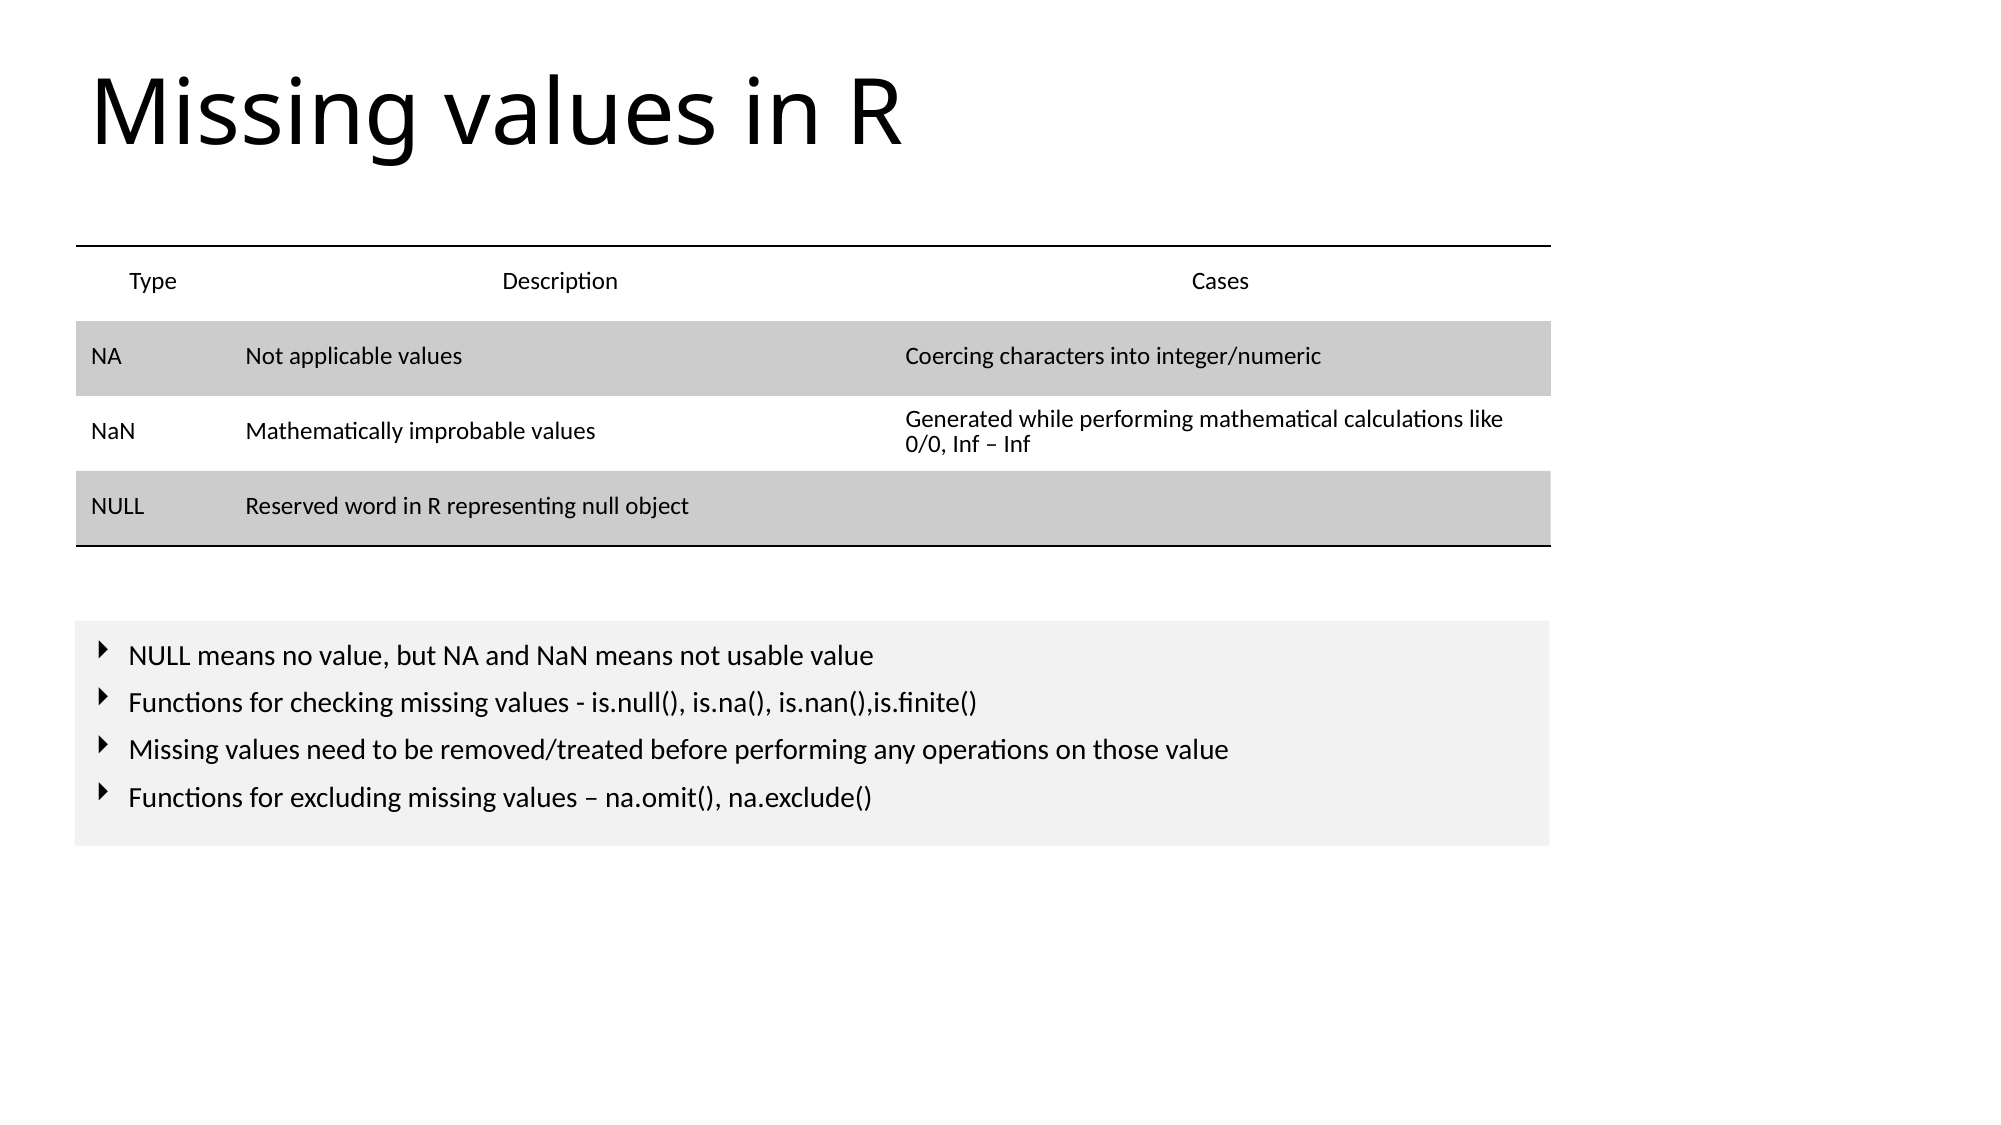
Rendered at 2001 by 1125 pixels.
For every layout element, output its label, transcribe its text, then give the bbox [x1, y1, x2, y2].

table_cell Generated while performing mathematical calculations like 0/0, Inf – Inf [891, 396, 1551, 471]
table_cell NULL [76, 471, 231, 545]
table_cell Reserved word in R representing null object [231, 471, 891, 545]
table_cell NA [76, 321, 231, 396]
table_cell Mathematically improbable values [231, 396, 891, 471]
table_header Cases [891, 247, 1551, 321]
table_cell Not applicable values [231, 321, 891, 396]
table_cell [891, 471, 1551, 545]
table_cell NaN [76, 396, 231, 471]
table_header Description [231, 247, 891, 321]
table_header Type [76, 247, 231, 321]
text_box Missing values in R [75, 58, 1549, 196]
text_box NULL means no value, but NA and NaN means not usable value Functions for checking missing values - is.null(), is.na(), is.nan(),is.finite() Missing values need to be removed/treated before performing any operations on those value Functions for excluding missing values – na.omit(), na.exclude() [73, 619, 1551, 847]
table_cell Coercing characters into integer/numeric [891, 321, 1551, 396]
